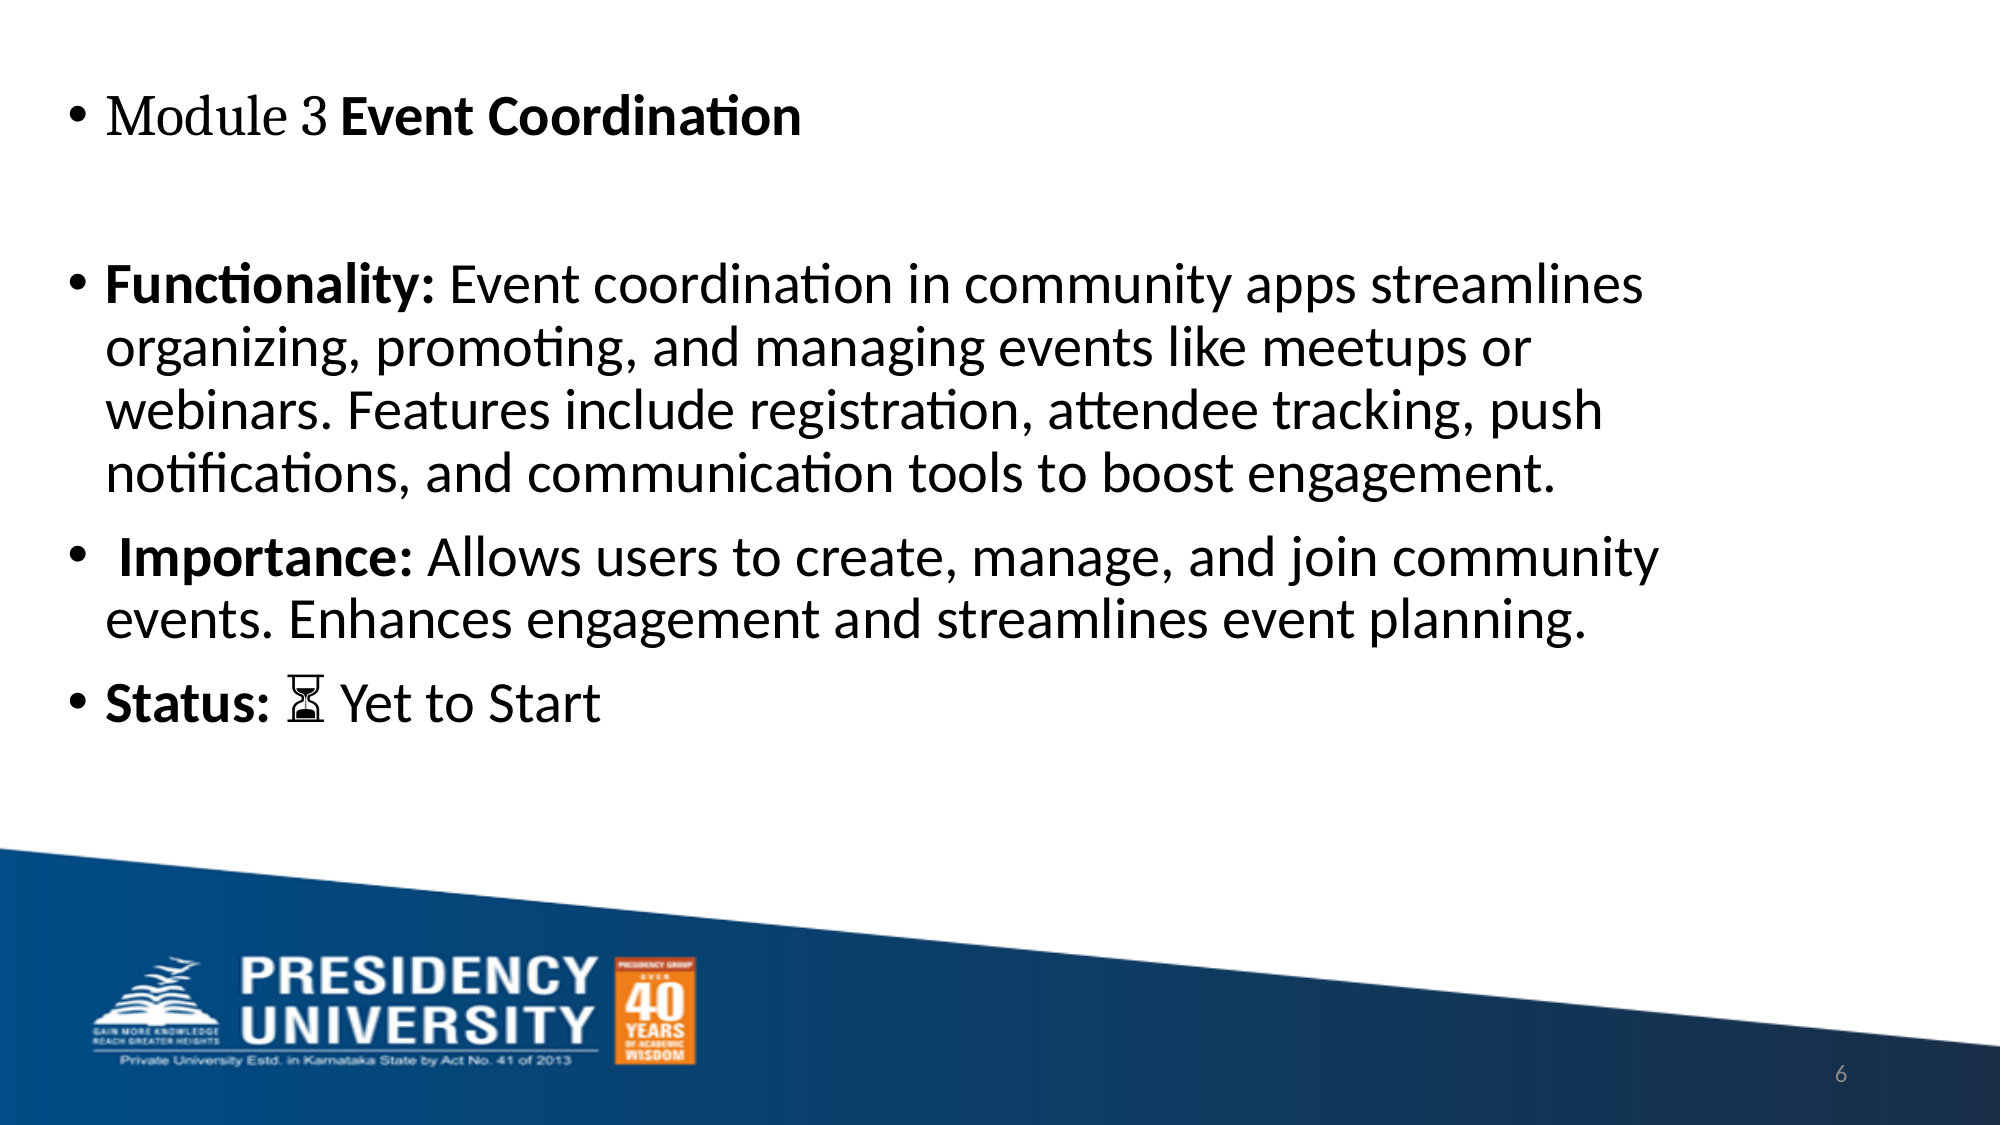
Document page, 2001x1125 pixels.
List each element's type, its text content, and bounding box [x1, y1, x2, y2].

picture [0, 845, 2000, 1125]
slide_number 6 [1412, 1042, 1863, 1103]
list Module 3 Event Coordination Functionality: Event coordination in community apps streamlines organizing, promoting, and managing events like meetups or webinars. Features include registration, attendee tracking, push notifications, and communication tools to boost engagement. Importance: Allows users to create, manage, and join community events. Enhances engagement and streamlines event planning. Status: ⏳ Yet to Start [52, 77, 1778, 792]
